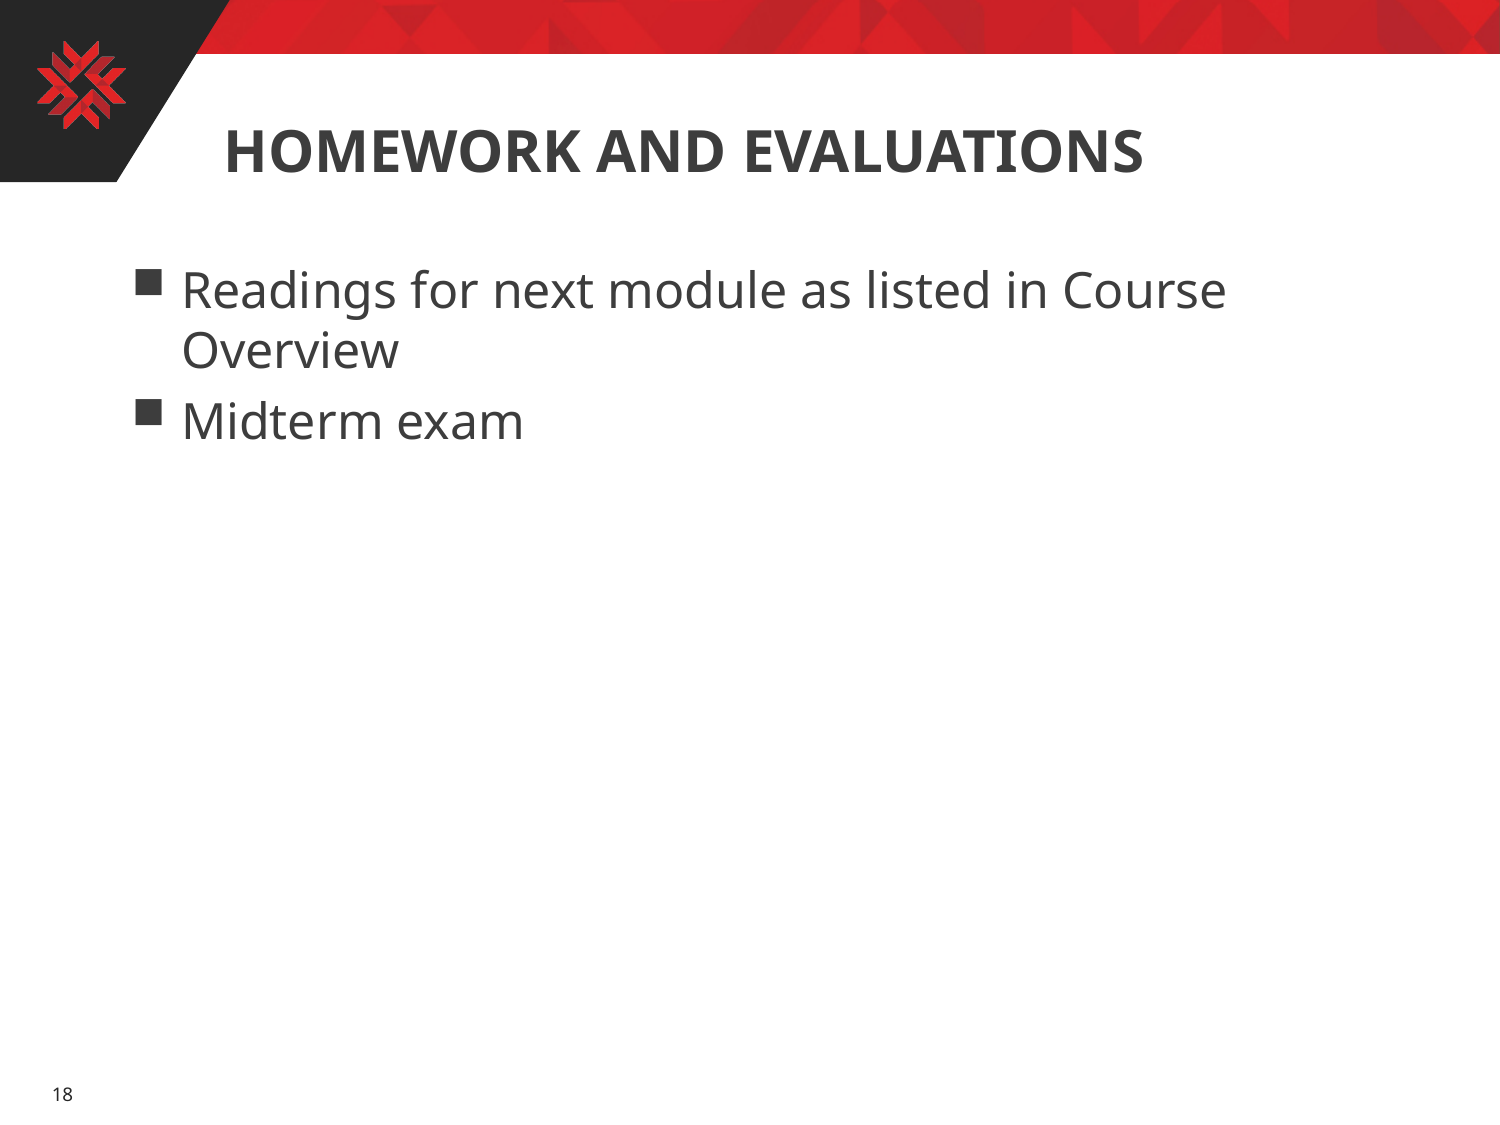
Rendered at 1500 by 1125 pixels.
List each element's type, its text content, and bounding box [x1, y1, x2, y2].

slide_number 18 [0, 1065, 126, 1125]
title Homework and evaluations [208, 64, 1497, 193]
picture [197, 0, 1500, 54]
list Readings for next module as listed in Course Overview Midterm exam [115, 251, 1427, 847]
picture [37, 41, 132, 129]
